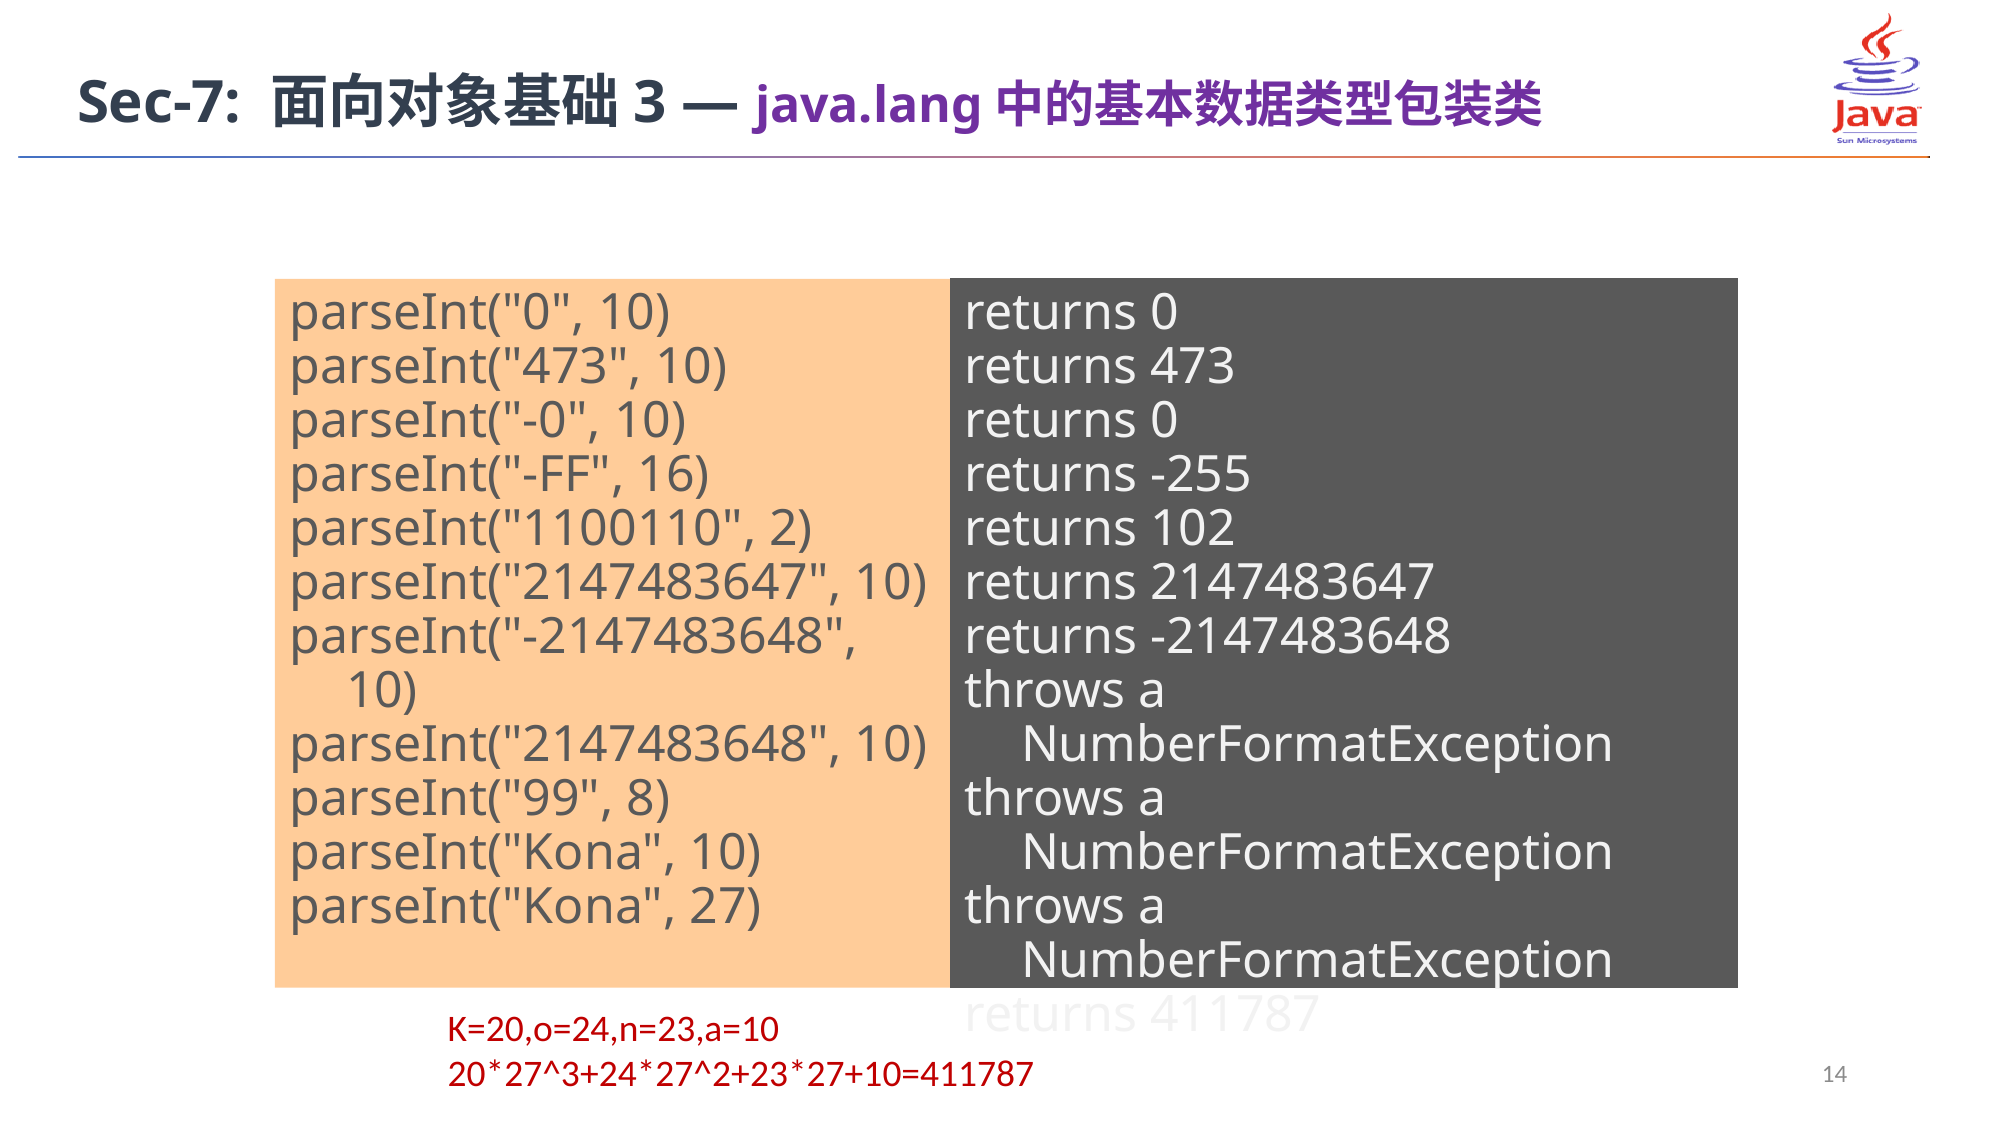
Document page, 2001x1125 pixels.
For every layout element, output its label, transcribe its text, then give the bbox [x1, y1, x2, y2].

text_box parseInt("0", 10) parseInt("473", 10) parseInt("-0", 10) parseInt("-FF", 16) parseInt("1100110", 2) parseInt("2147483647", 10) parseInt("-2147483648", 10) parseInt("2147483648", 10) parseInt("99", 8) parseInt("Kona", 10) parseInt("Kona", 27) [274, 278, 950, 988]
picture [1825, 9, 1930, 149]
text_box returns 0 returns 473 returns 0 returns -255 returns 102 returns 2147483647 returns -2147483648 throws a NumberFormatException throws a NumberFormatException throws a NumberFormatException returns 411787 [950, 278, 1738, 988]
text_box Sec-7: 面向对象基础3 — java.lang中的基本数据类型包装类 [75, 62, 1674, 135]
slide_number 14 [1412, 1042, 1863, 1103]
text_box K=20,o=24,n=23,a=10 20*27^3+24*27^2+23*27+10=411787 [432, 996, 1390, 1102]
